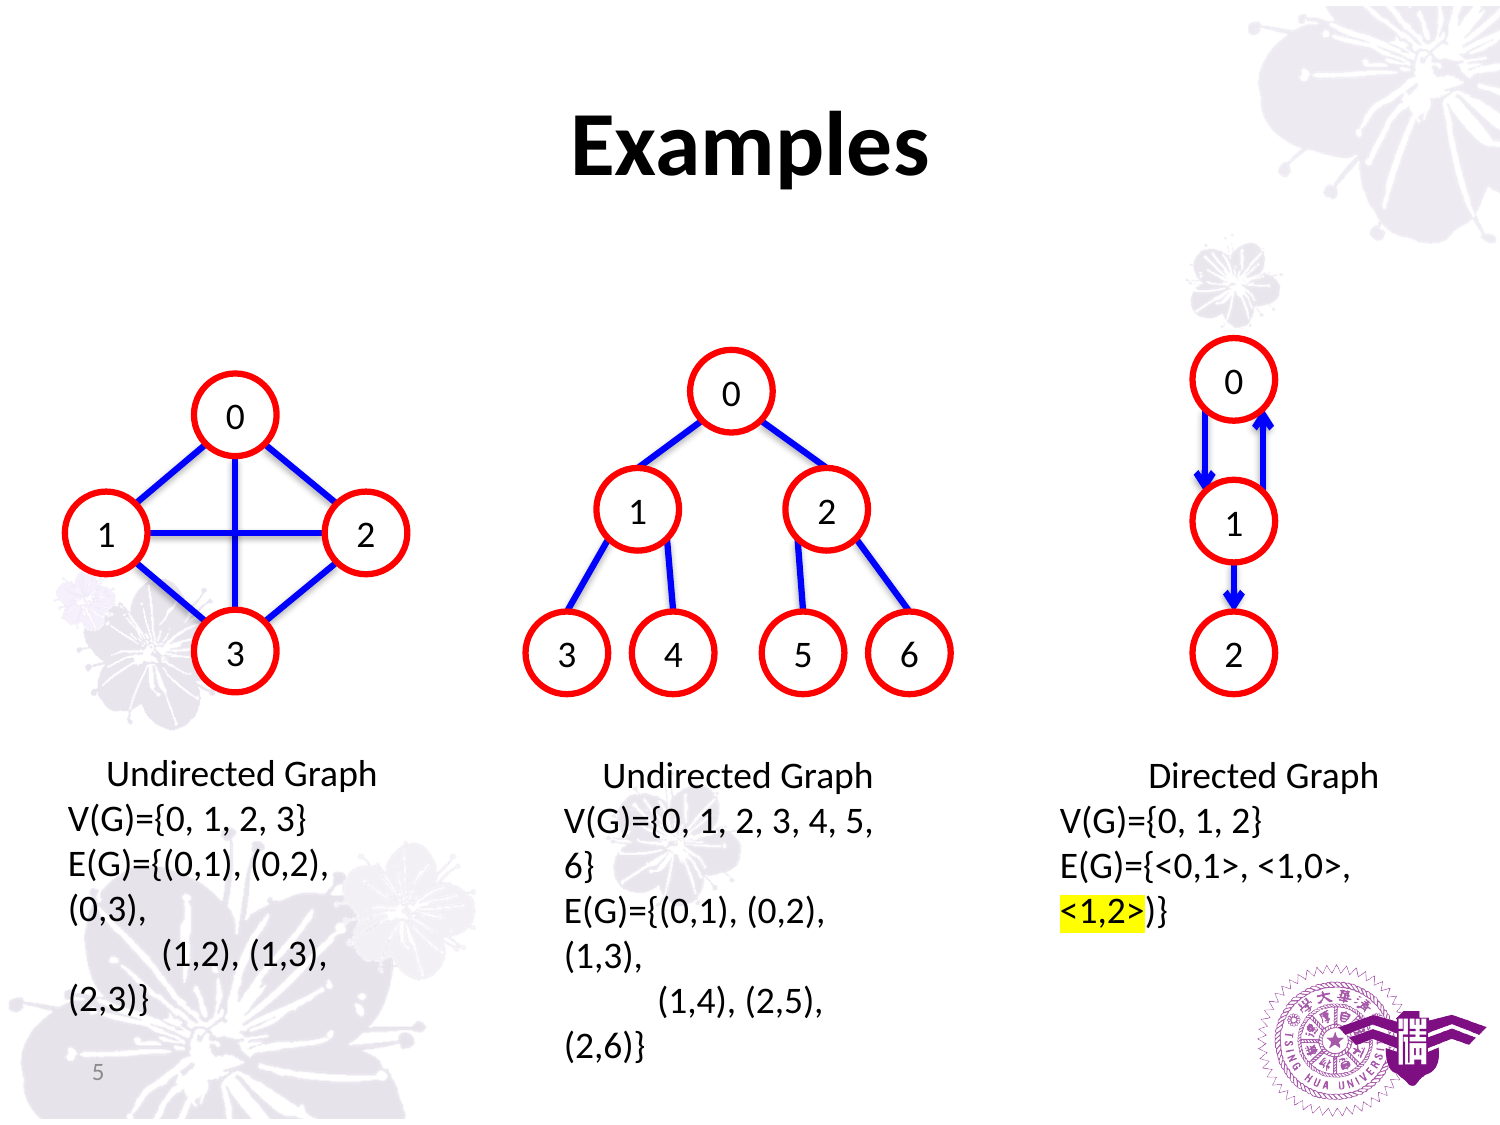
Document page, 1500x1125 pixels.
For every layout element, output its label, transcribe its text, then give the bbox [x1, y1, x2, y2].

slide_number 5 [0, 1040, 120, 1101]
title Examples [75, 45, 1425, 233]
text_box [525, 349, 952, 695]
text_box Undirected Graph V(G)={0, 1, 2, 3} E(G)={(0,1), (0,2), (0,3), (1,2), (1,3), (2,3)} [53, 741, 432, 1027]
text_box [1192, 337, 1276, 695]
picture [0, 6, 1500, 1119]
text_box Directed Graph V(G)={0, 1, 2} E(G)={<0,1>, <1,0>, <1,2>)} [1045, 743, 1483, 939]
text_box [64, 373, 408, 693]
text_box Undirected Graph V(G)={0, 1, 2, 3, 4, 5, 6} E(G)={(0,1), (0,2), (1,3), (1,4), (2,5), (2,6)} [549, 743, 928, 1074]
